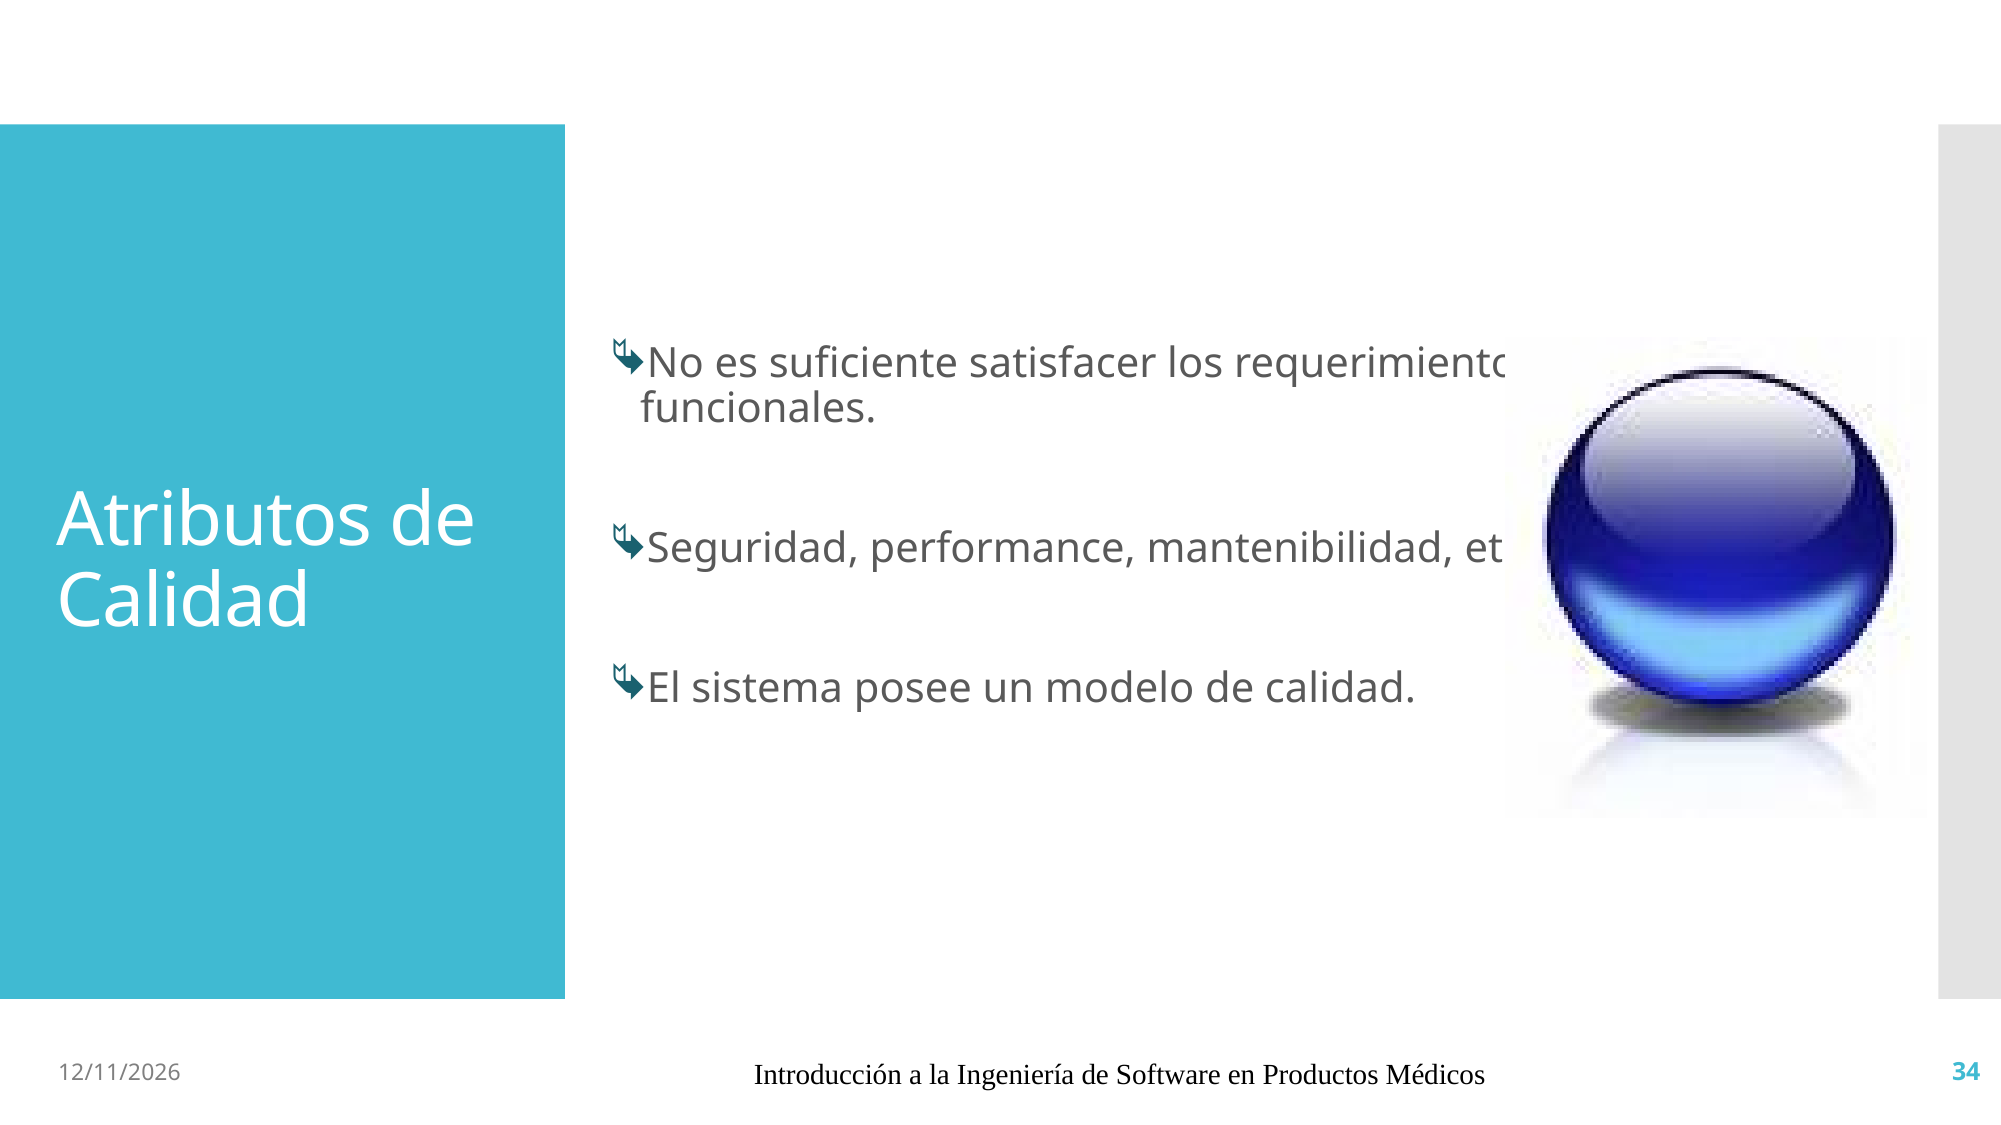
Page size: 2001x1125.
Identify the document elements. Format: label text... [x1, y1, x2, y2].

title Atributos de Calidad [41, 184, 525, 940]
picture [1505, 336, 1927, 818]
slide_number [43, 1042, 493, 1103]
slide_number 34 [1744, 1042, 1996, 1103]
list No es suficiente satisfacer los requerimientos funcionales. Seguridad, performance, mantenibilidad, etc. El sistema posee un modelo de calidad. [595, 238, 1580, 885]
footer Introducción a la Ingeniería de Software en Productos Médicos [634, 1042, 1605, 1103]
